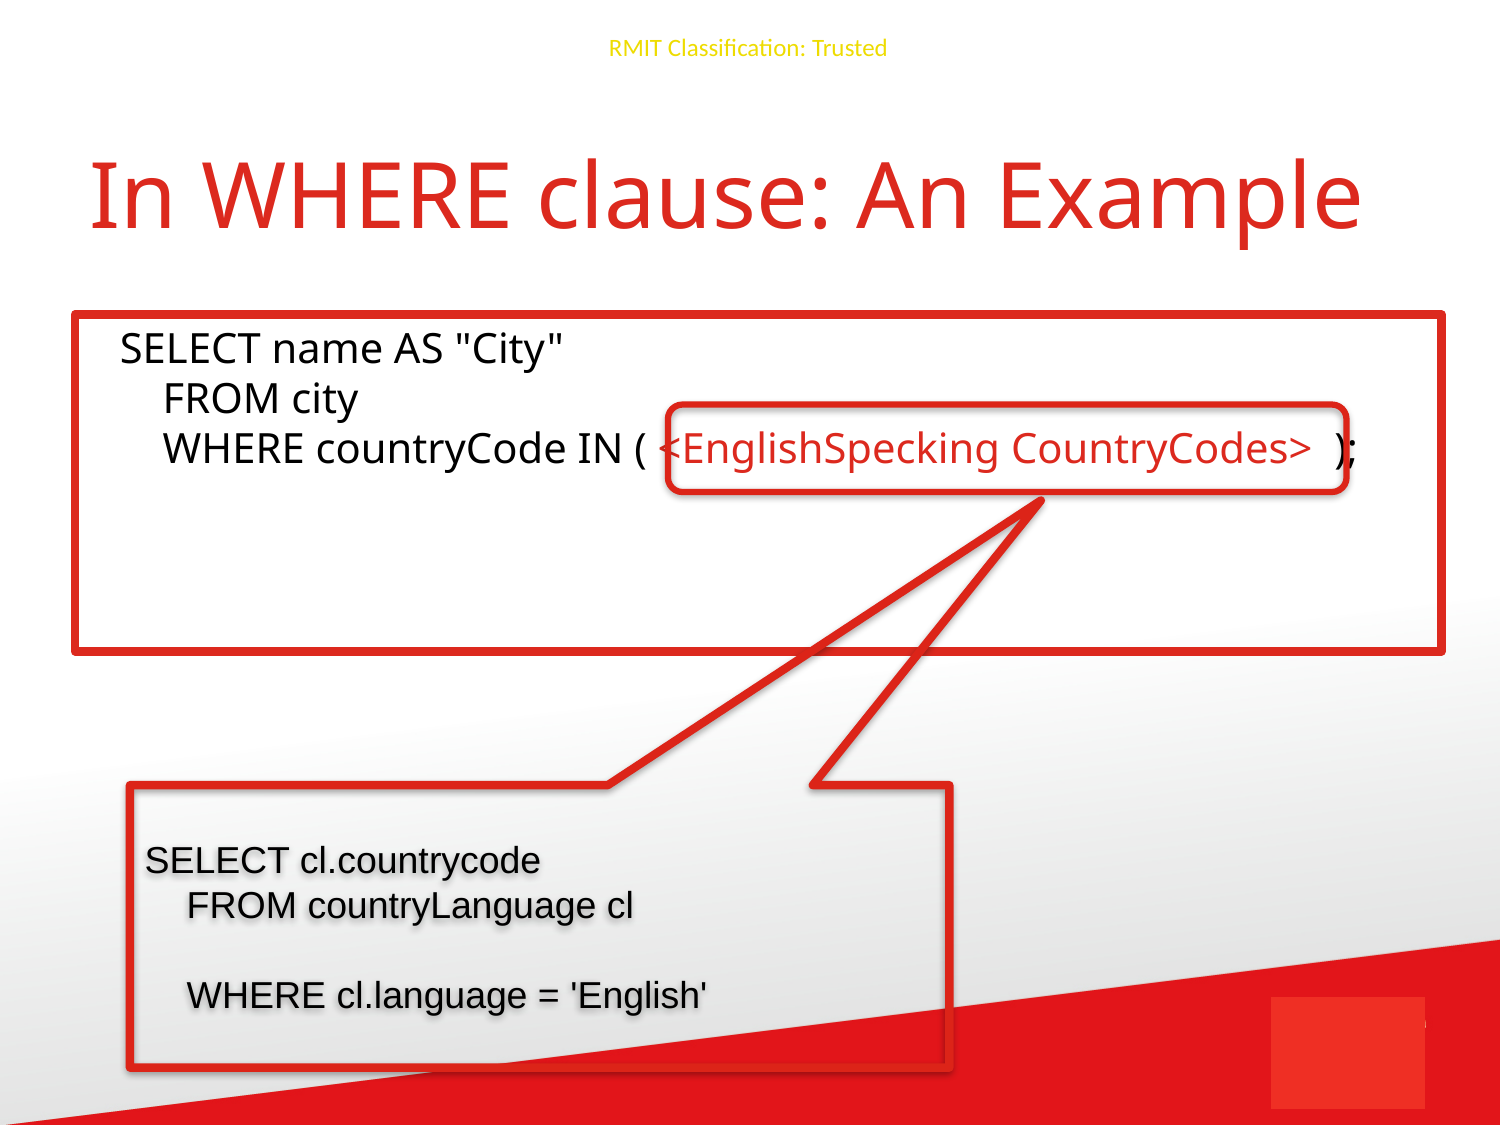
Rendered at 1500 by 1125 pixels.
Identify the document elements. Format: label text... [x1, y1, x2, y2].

text_box [667, 403, 1348, 493]
title In WHERE clause: An Example [75, 129, 1425, 271]
list SELECT name AS "City" FROM city WHERE countryCode IN ( <EnglishSpecking CountryCodes> ); [75, 314, 1442, 652]
text_box SELECT cl.countrycode FROM countryLanguage cl WHERE cl.language = 'English' [129, 499, 1042, 1069]
picture [0, 0, 1500, 1125]
